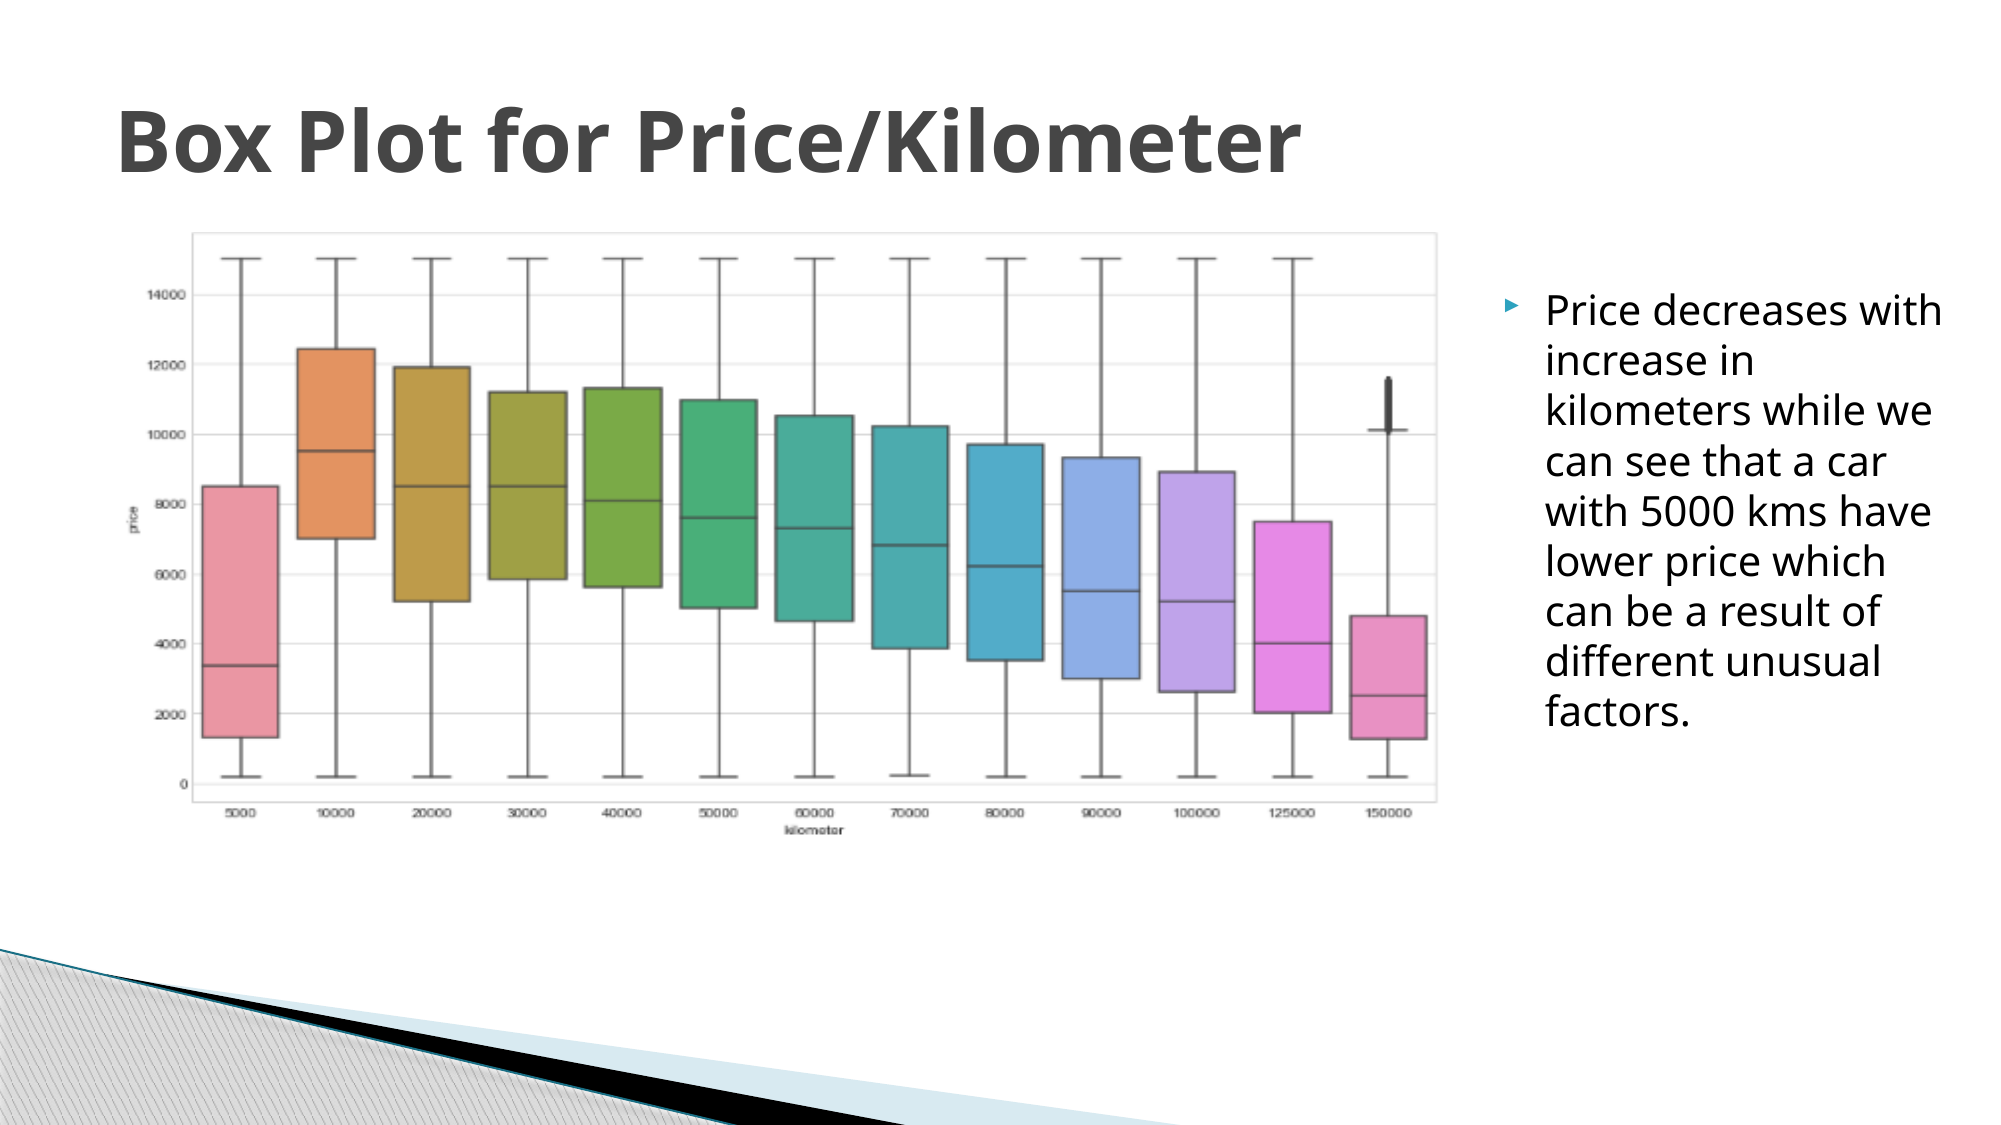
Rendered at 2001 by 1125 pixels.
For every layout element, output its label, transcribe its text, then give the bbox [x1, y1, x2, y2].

title Box Plot for Price/Kilometer [99, 45, 1900, 233]
picture [99, 232, 1471, 855]
list Price decreases with increase in kilometers while we can see that a car with 5000 kms have lower price which can be a result of different unusual factors. [1470, 218, 1964, 944]
